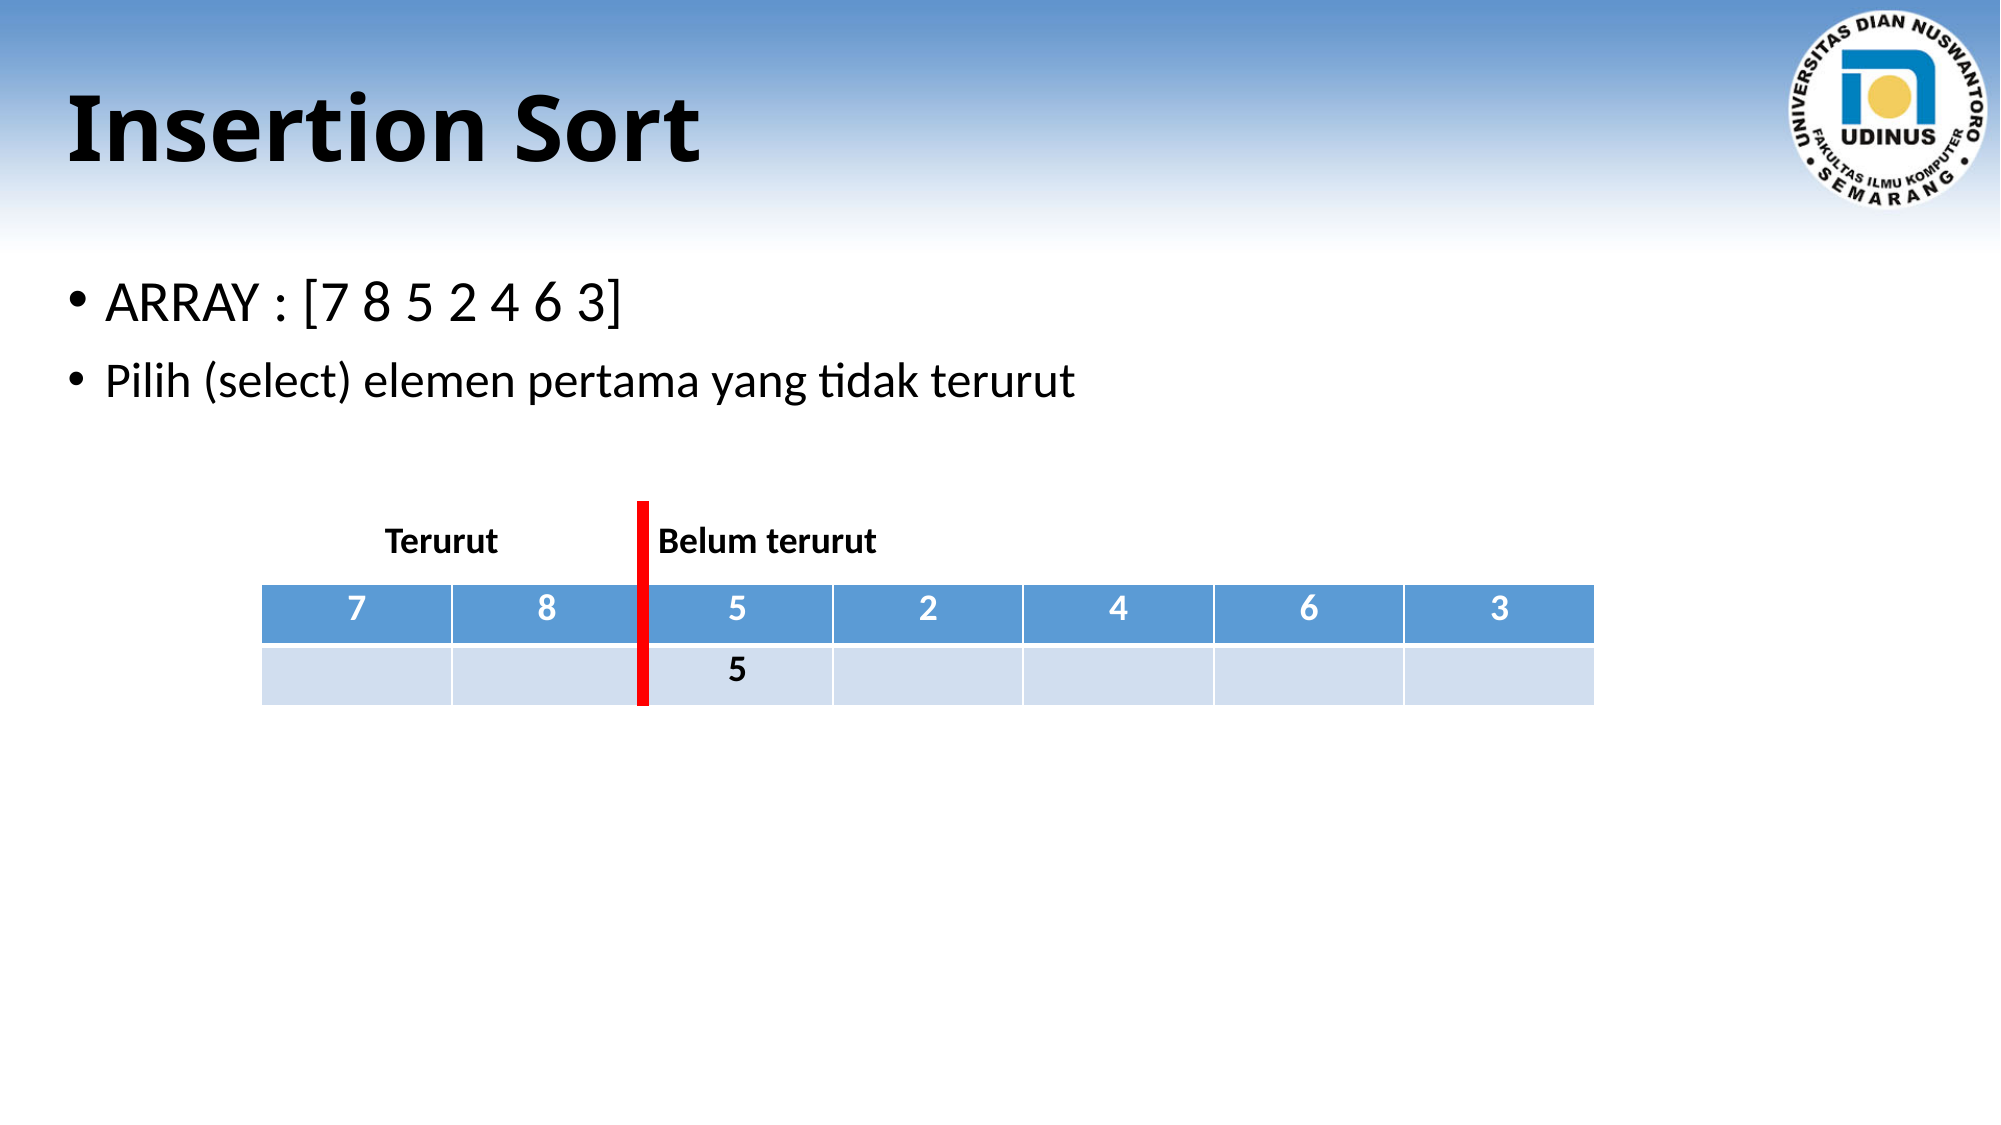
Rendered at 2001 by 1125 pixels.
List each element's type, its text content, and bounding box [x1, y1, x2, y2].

table_header 2 [834, 585, 1022, 643]
table_header 5 [649, 585, 832, 643]
table_cell [1405, 648, 1594, 705]
table_header 6 [1215, 585, 1403, 643]
table_header 4 [1024, 585, 1213, 643]
table_header Belum terurut [649, 518, 916, 579]
table_cell [1215, 648, 1403, 705]
picture [0, 0, 2000, 1125]
table_cell 5 [649, 648, 832, 705]
table_cell [453, 648, 637, 705]
table_cell [1024, 648, 1213, 705]
table_header Terurut [370, 518, 637, 579]
table_header 7 [262, 585, 451, 643]
table_cell [834, 648, 1022, 705]
table_header 3 [1405, 585, 1594, 643]
list ARRAY : [7 8 5 2 4 6 3] Pilih (select) elemen pertama yang tidak terurut [52, 263, 1953, 1021]
table_header 8 [453, 585, 637, 643]
table_cell [262, 648, 451, 705]
title Insertion Sort [52, 22, 1700, 241]
